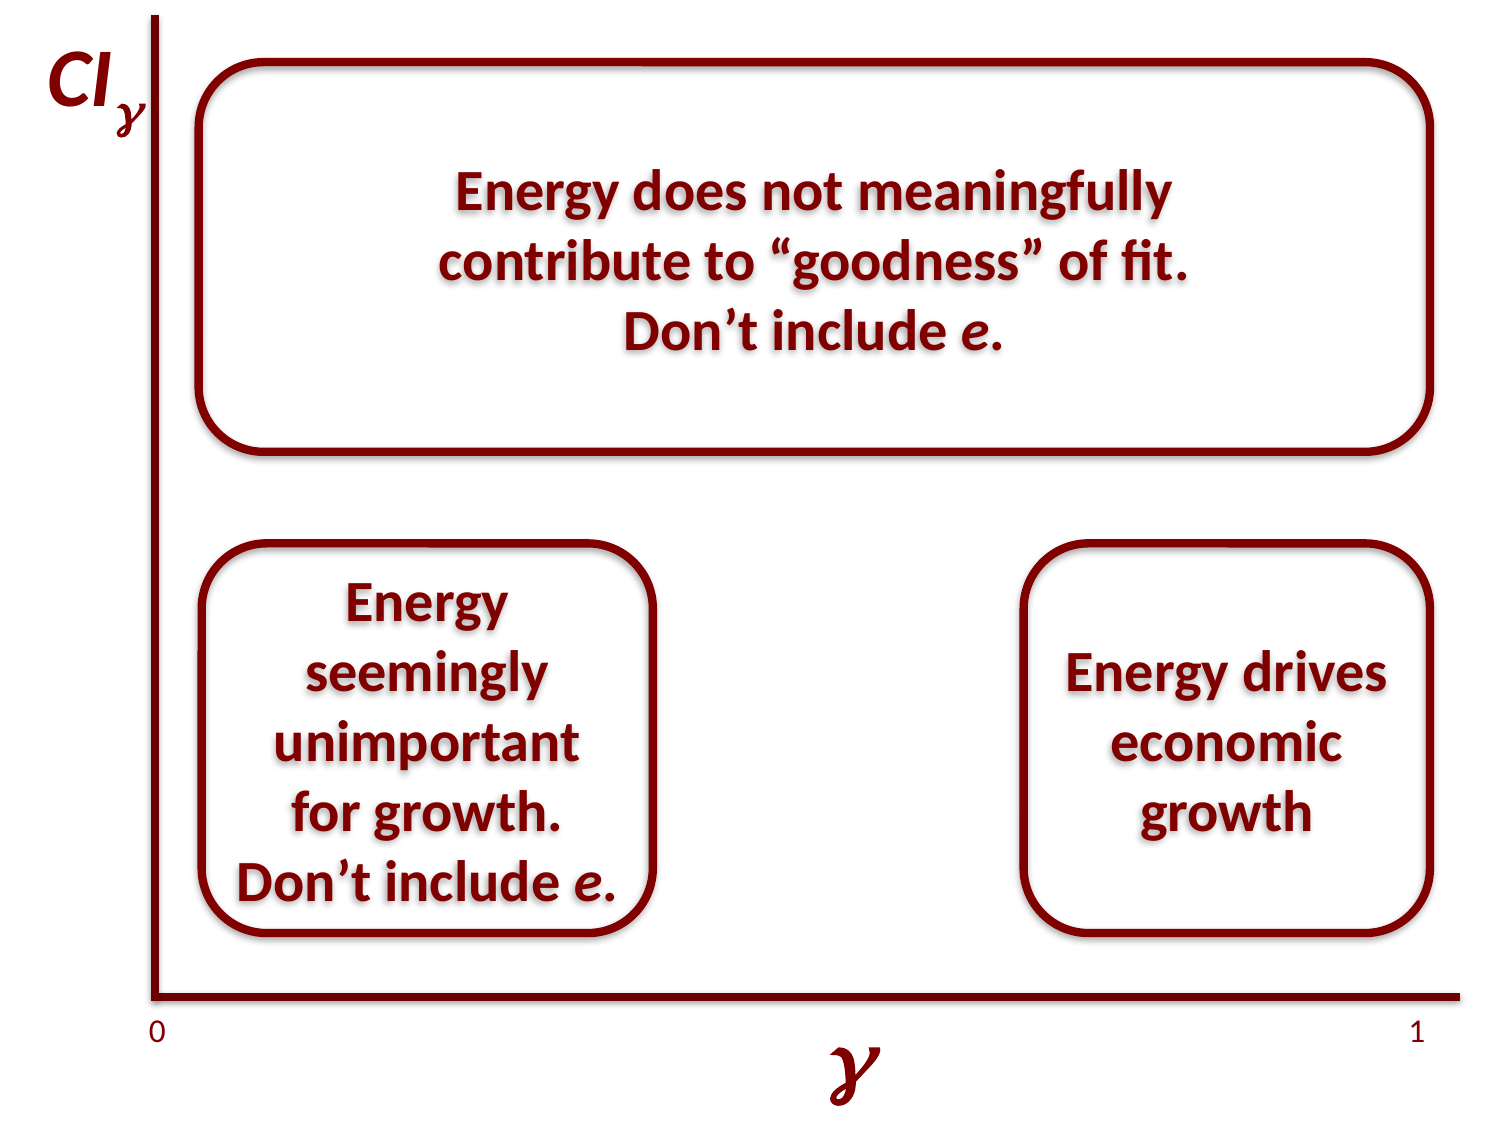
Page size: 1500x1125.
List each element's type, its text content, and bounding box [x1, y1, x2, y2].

text_box Energy seemingly unimportant for growth. Don’t include e. [200, 542, 654, 934]
text_box g [809, 1006, 887, 1112]
text_box Energy does not meaningfully contribute to “goodness” of fit. Don’t include e. [197, 61, 1431, 453]
text_box 0 [133, 1001, 181, 1056]
text_box 1 [1393, 1006, 1441, 1056]
text_box CIg [33, 15, 149, 145]
text_box Energy drives economic growth [1022, 542, 1431, 934]
